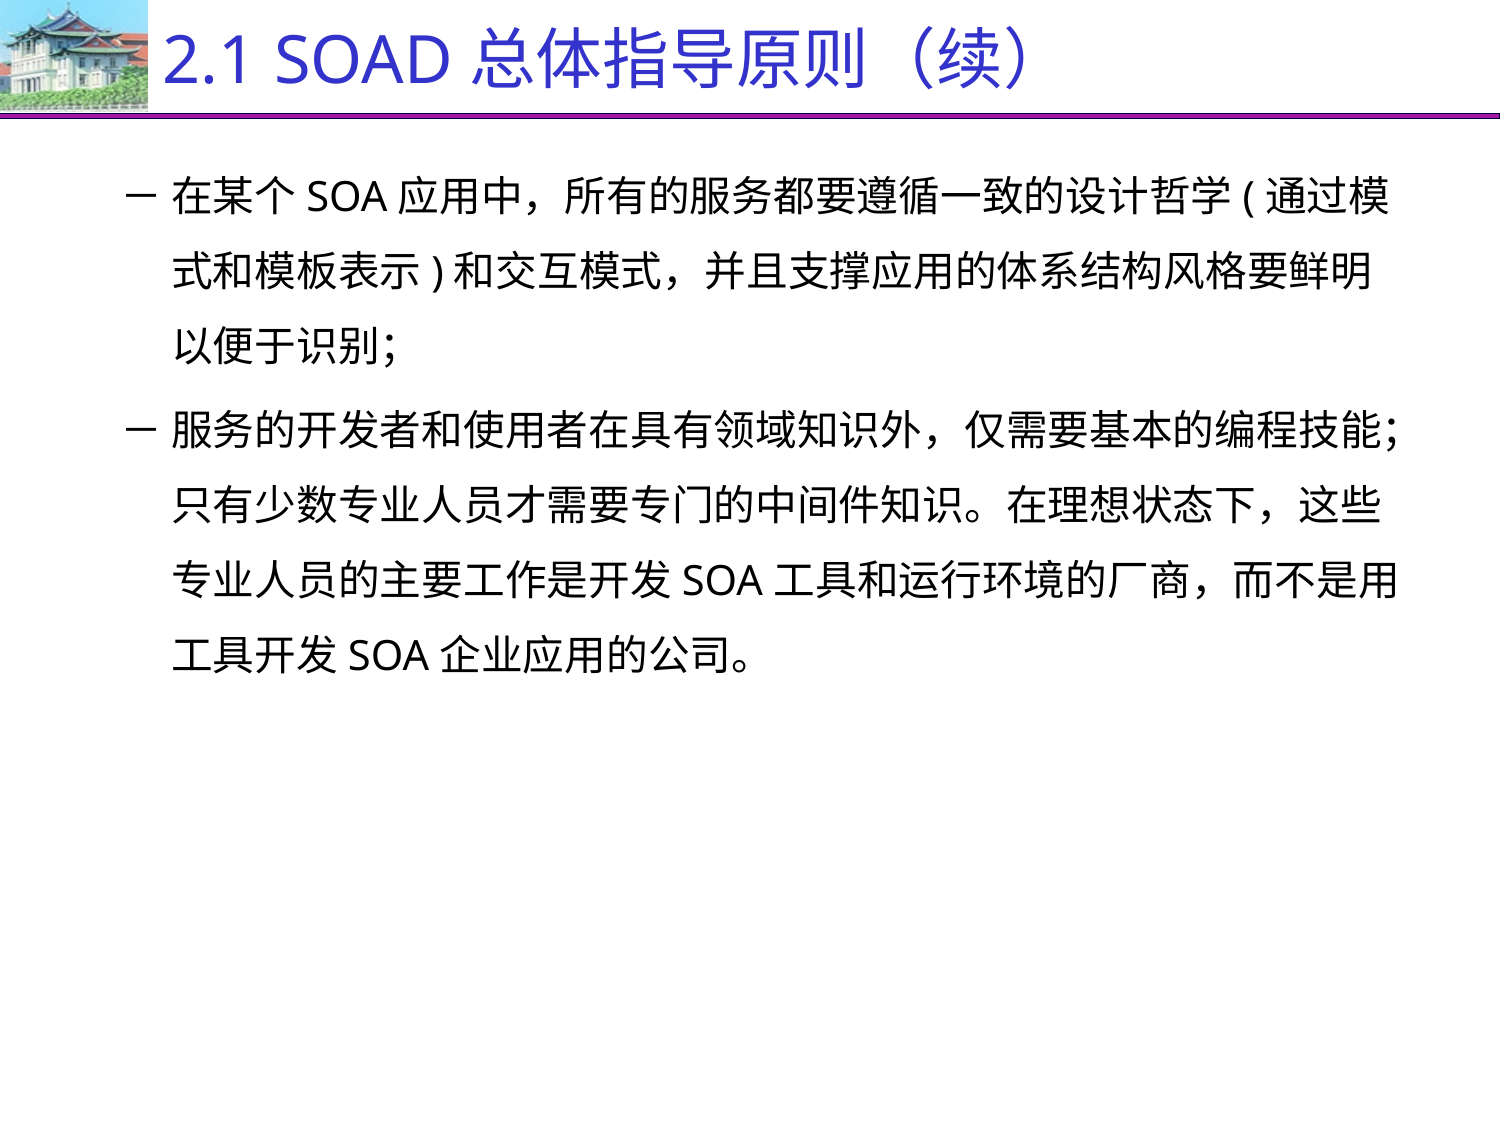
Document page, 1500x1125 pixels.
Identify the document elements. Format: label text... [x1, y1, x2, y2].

title 2.1 SOAD总体指导原则（续） [147, 0, 1500, 114]
picture [0, 0, 147, 112]
list 在某个SOA应用中，所有的服务都要遵循一致的设计哲学(通过模式和模板表示)和交互模式，并且支撑应用的体系结构风格要鲜明以便于识别； 服务的开发者和使用者在具有领域知识外，仅需要基本的编程技能；只有少数专业人员才需要专门的中间件知识。在理想状态下，这些专业人员的主要工作是开发SOA工具和运行环境的厂商，而不是用工具开发SOA企业应用的公司。 [53, 137, 1425, 1035]
